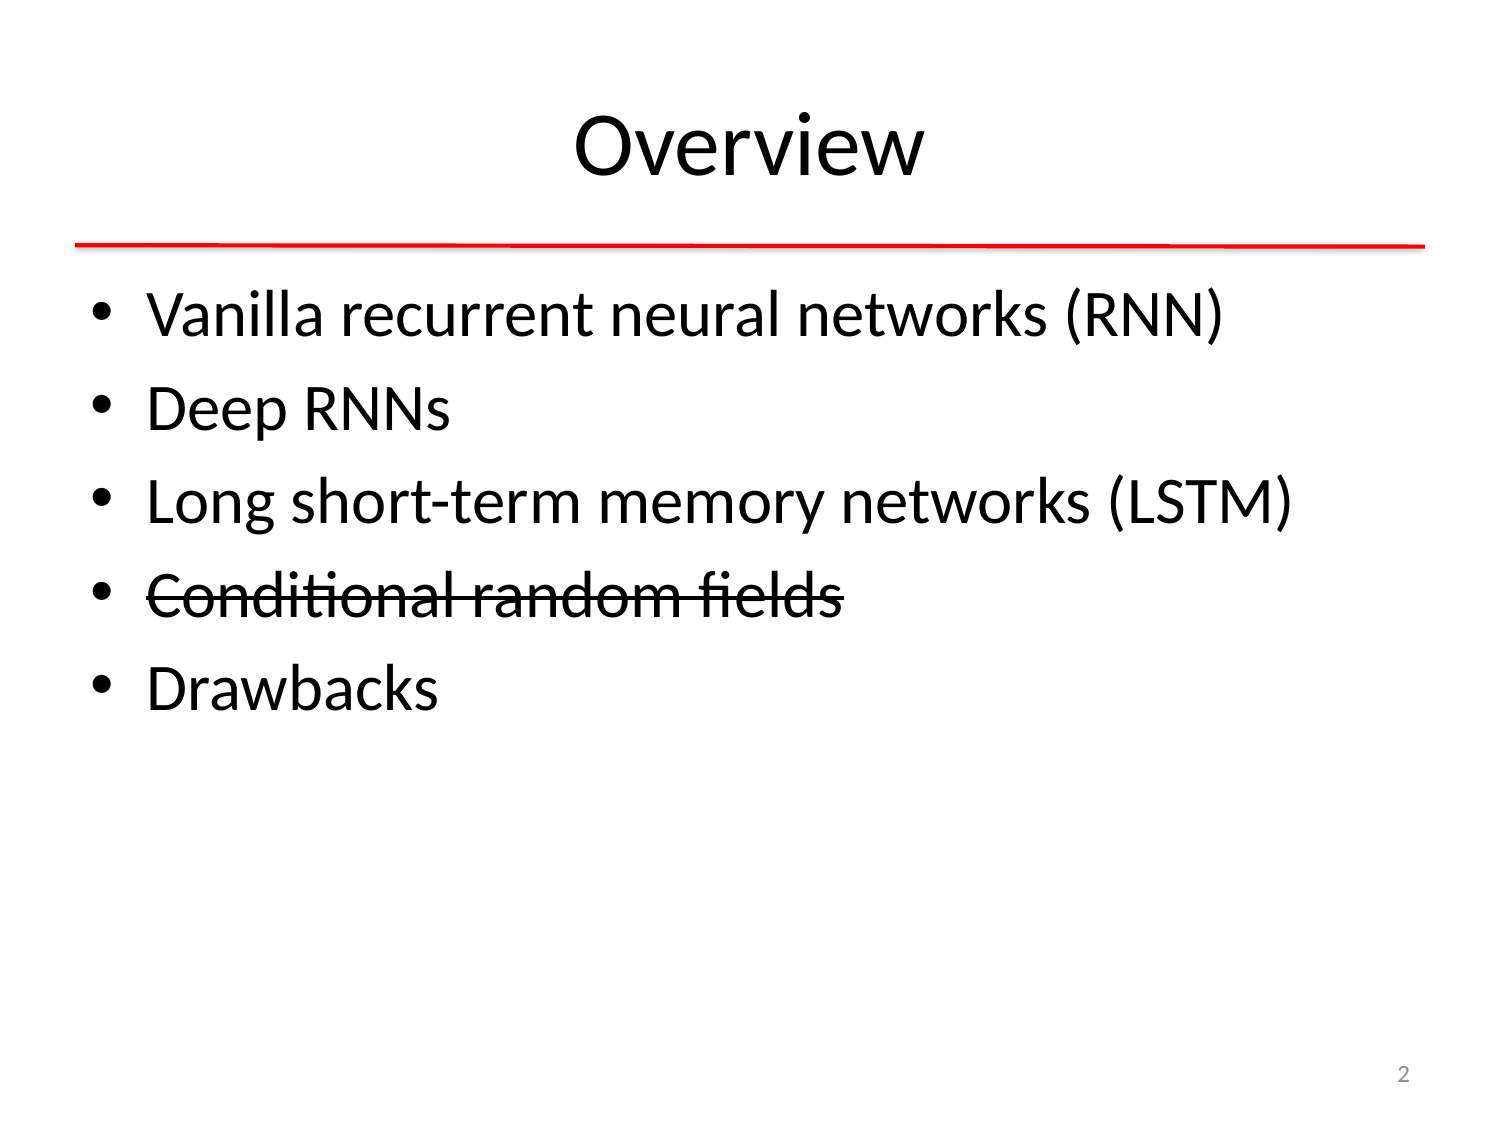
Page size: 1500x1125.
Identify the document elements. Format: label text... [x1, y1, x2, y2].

slide_number 2 [1074, 1042, 1425, 1103]
list Vanilla recurrent neural networks (RNN) Deep RNNs Long short-term memory networks (LSTM) Conditional random fields Drawbacks [75, 262, 1425, 1005]
title Overview [75, 45, 1425, 233]
